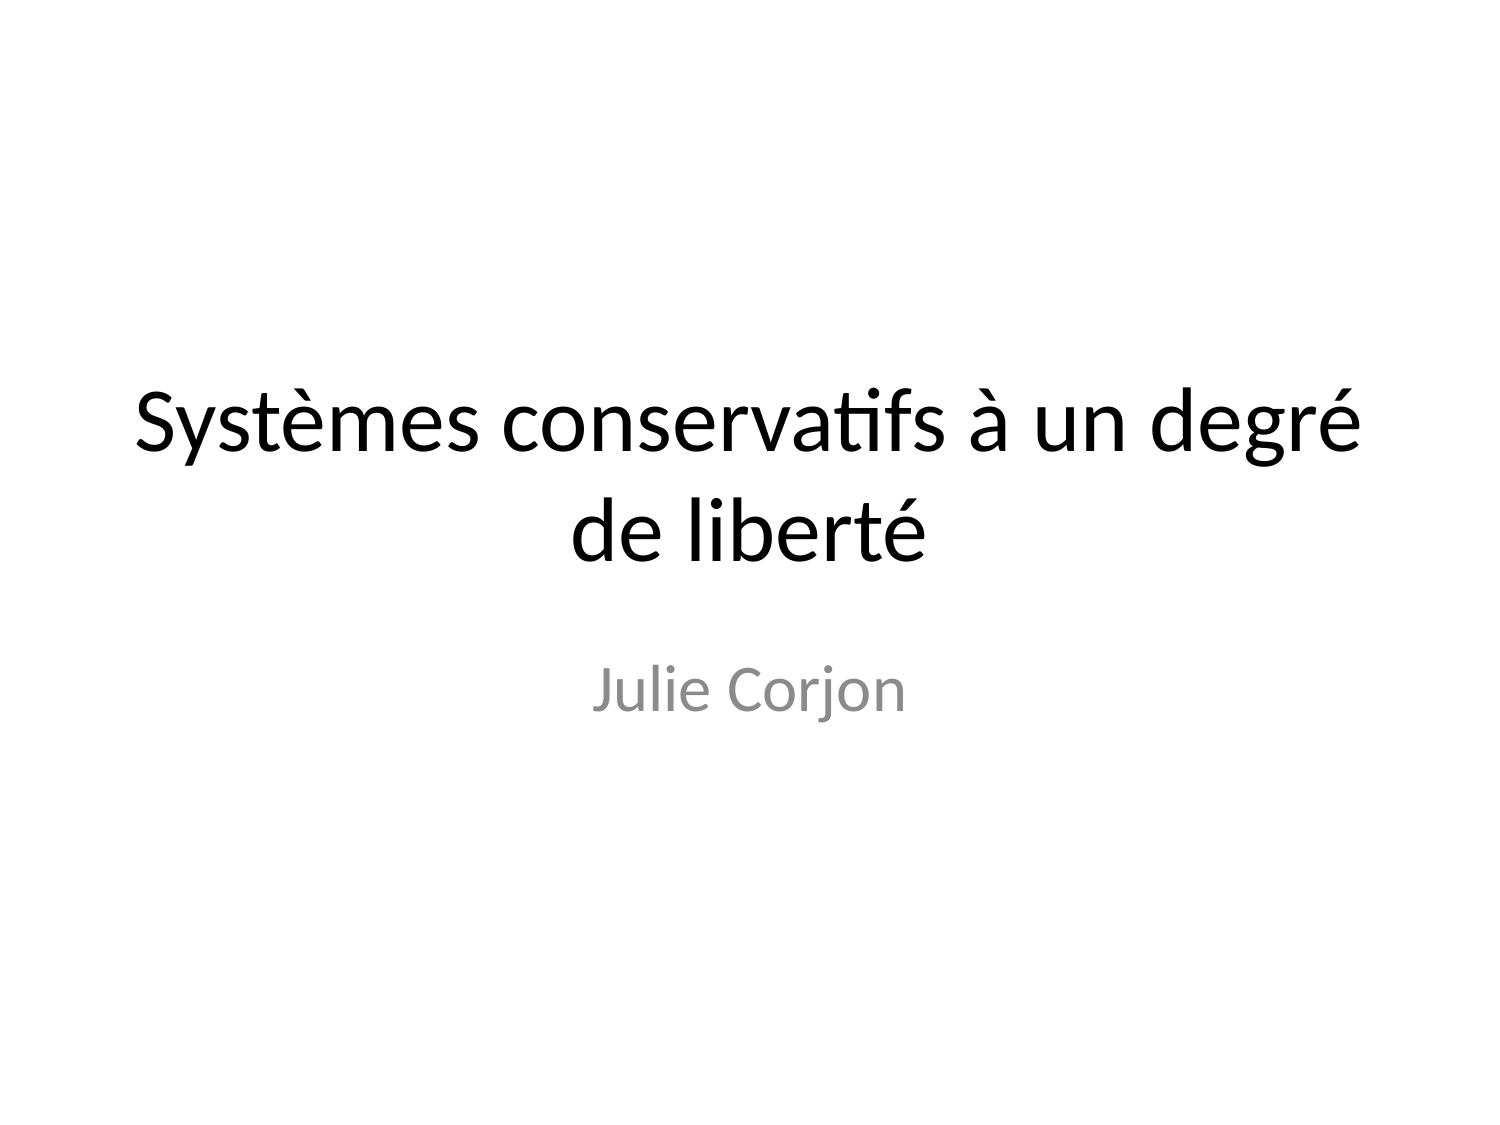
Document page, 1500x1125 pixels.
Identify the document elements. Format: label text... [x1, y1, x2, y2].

subtitle Julie Corjon [225, 637, 1275, 925]
title Systèmes conservatifs à un degré de liberté [112, 349, 1388, 591]
